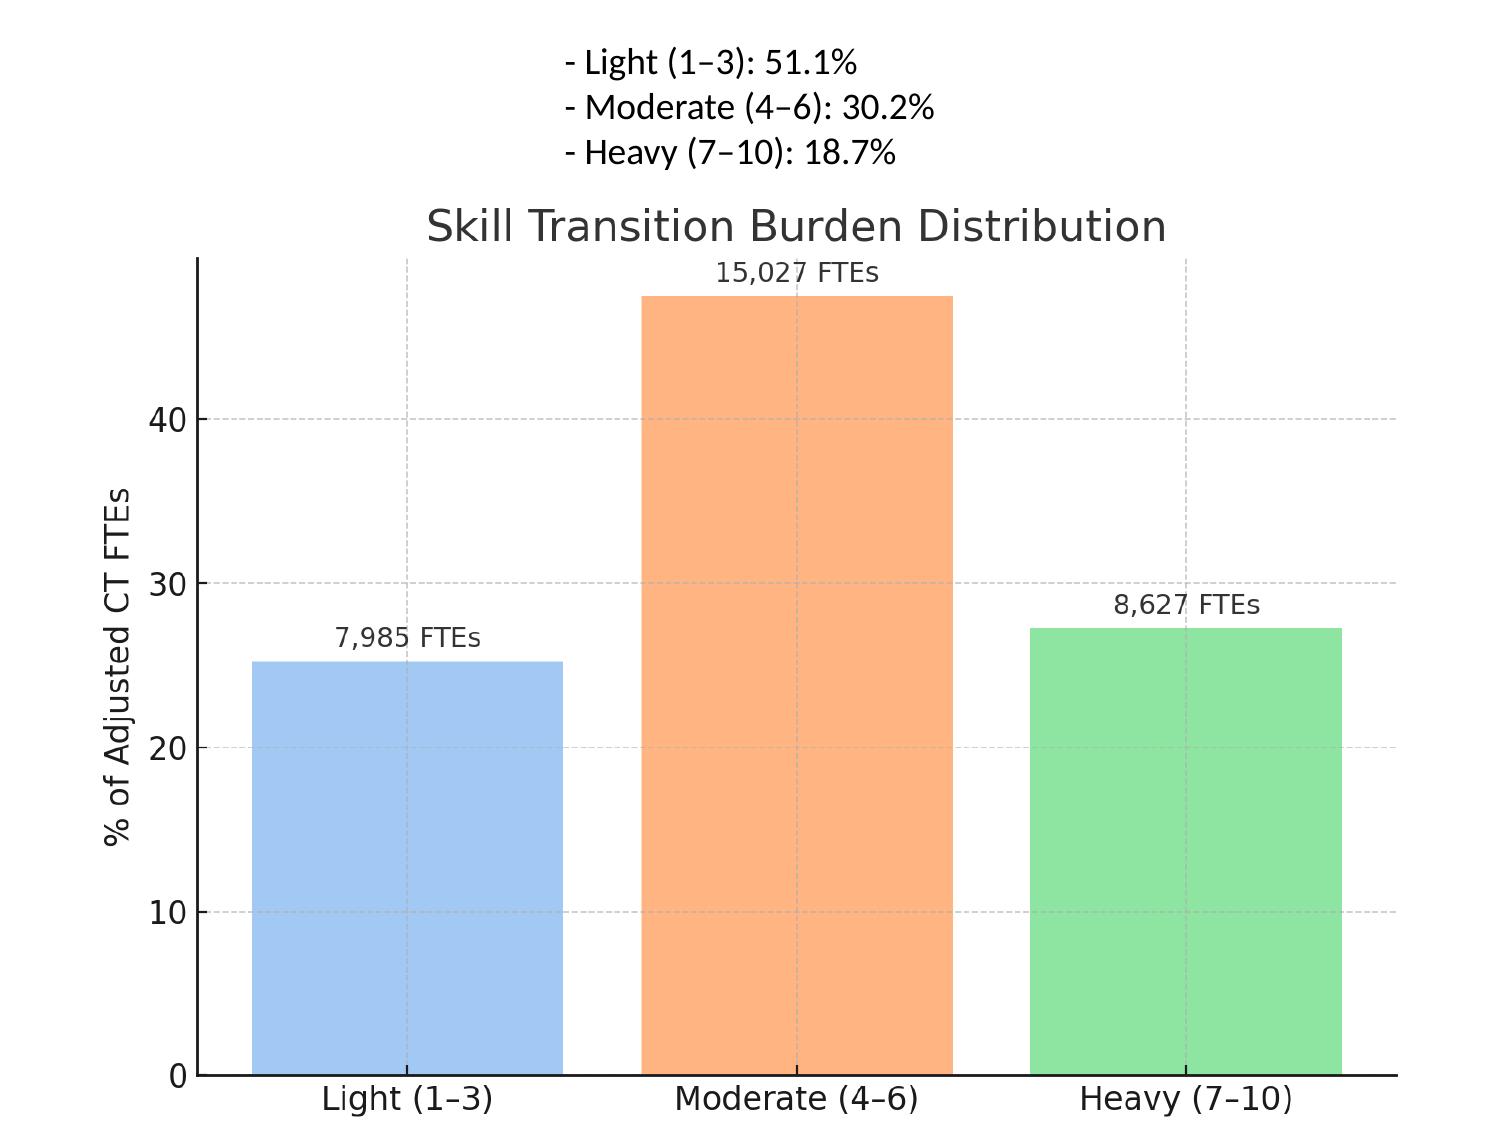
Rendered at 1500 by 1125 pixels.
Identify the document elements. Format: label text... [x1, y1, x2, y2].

text_box - Light (1–3): 51.1% - Moderate (4–6): 30.2% - Heavy (7–10): 18.7% [549, 29, 951, 177]
picture [74, 179, 1426, 1125]
